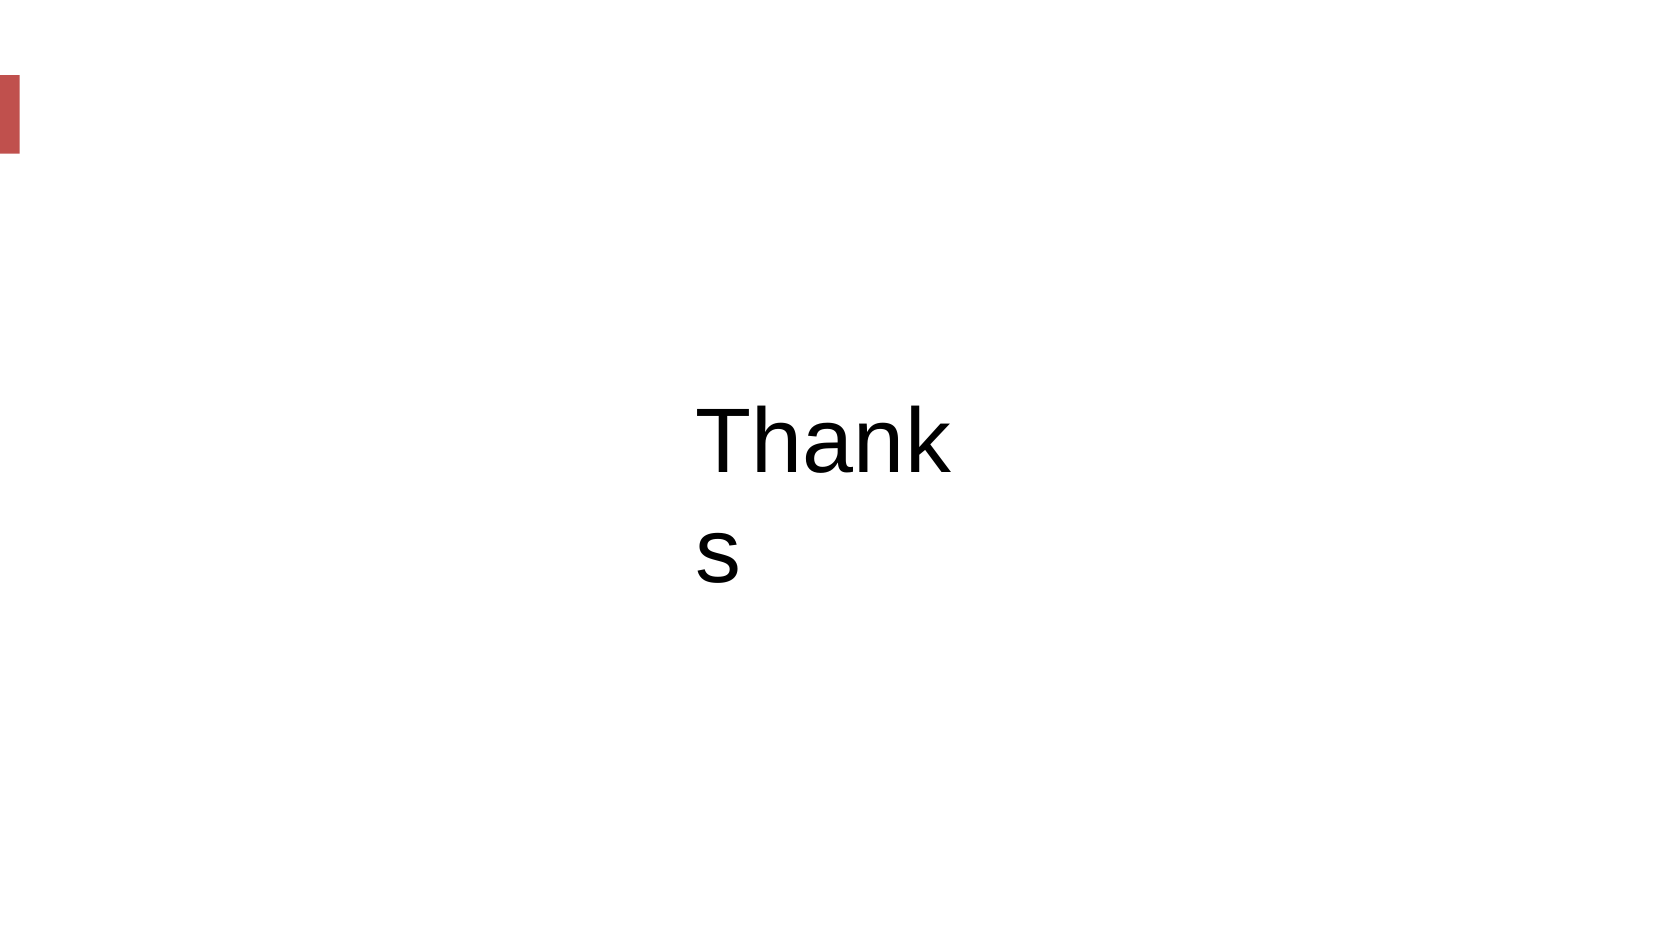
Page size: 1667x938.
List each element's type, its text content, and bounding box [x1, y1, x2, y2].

title Thanks [693, 378, 973, 601]
